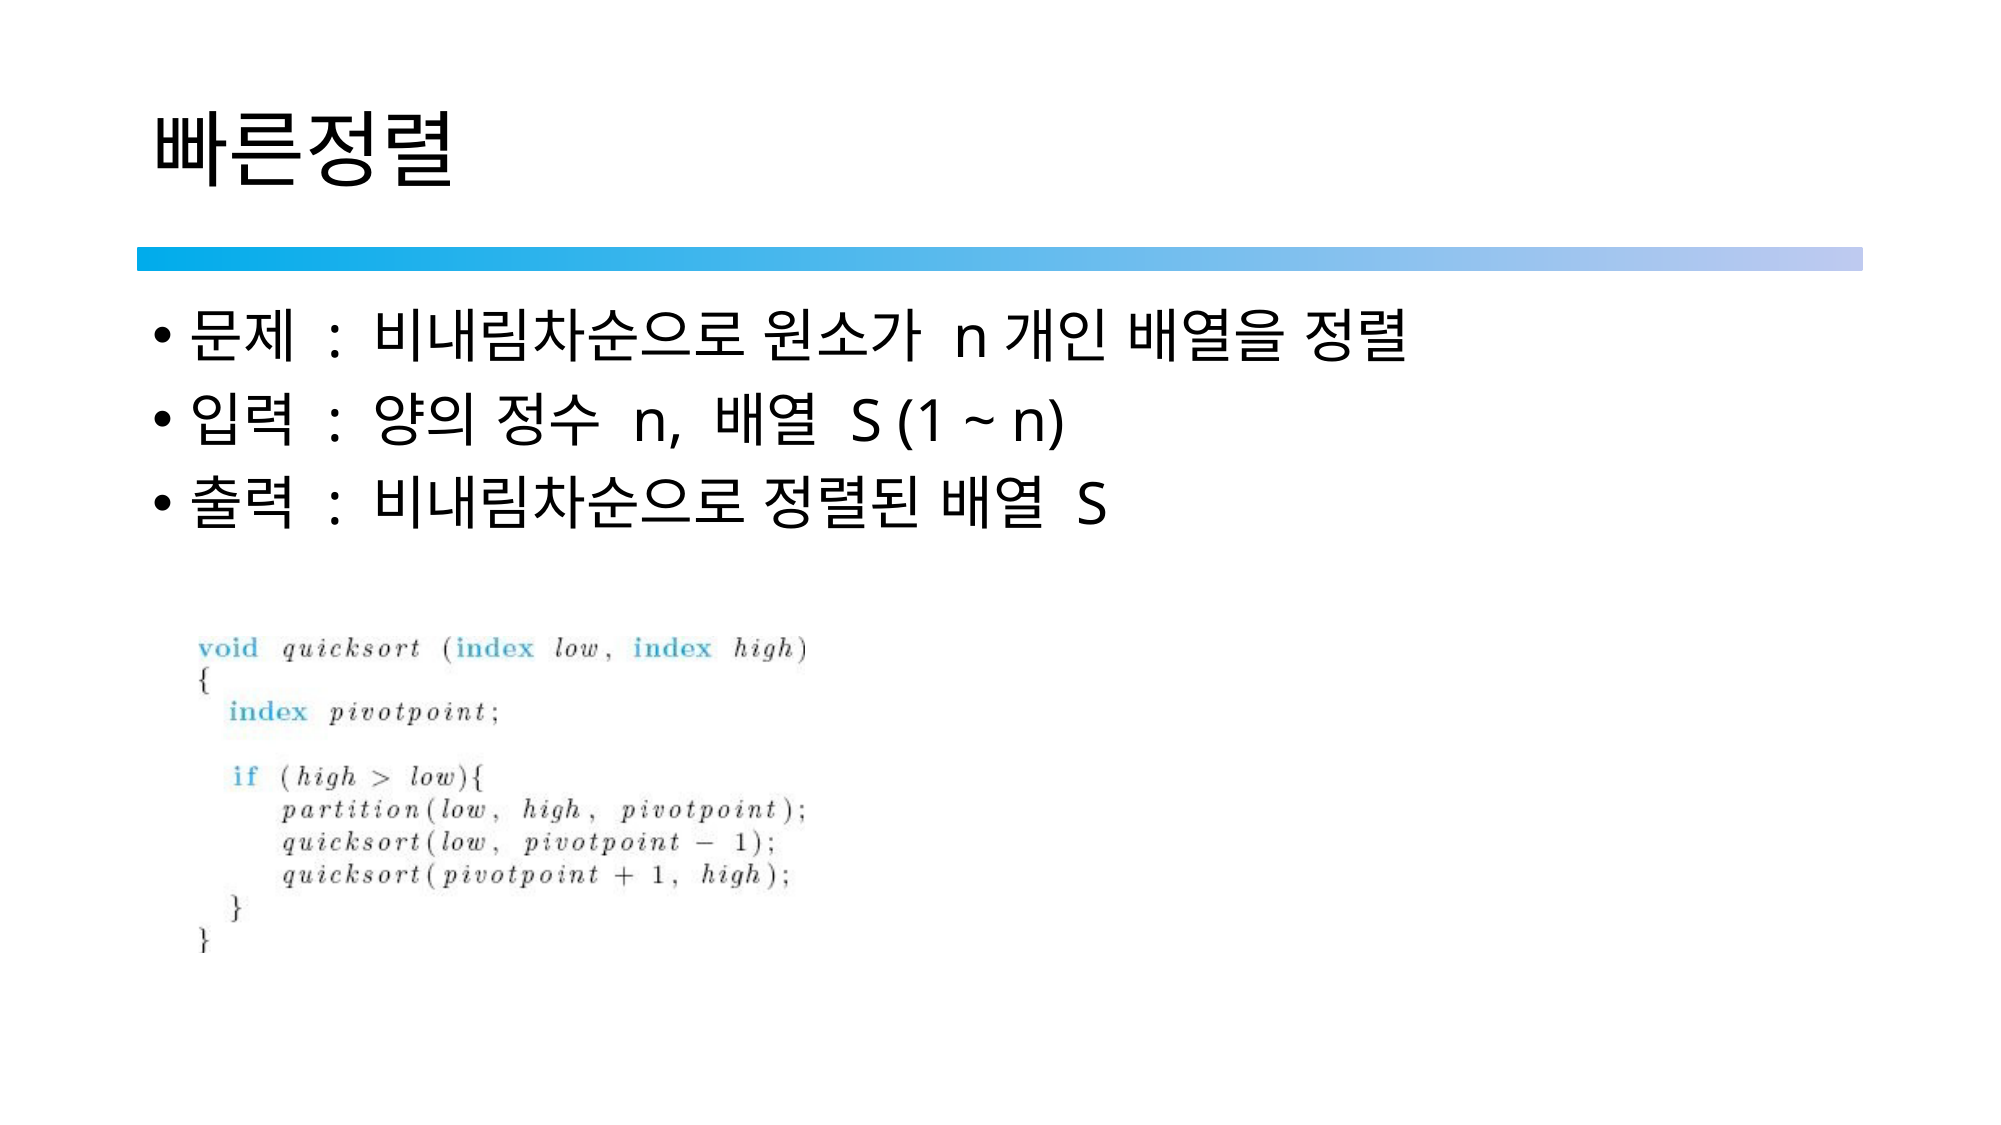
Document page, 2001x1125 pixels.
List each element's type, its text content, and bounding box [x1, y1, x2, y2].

list 문제 : 비내림차순으로 원소가 n개인 배열을 정렬 입력 : 양의 정수 n, 배열 S (1 ~ n) 출력 : 비내림차순으로 정렬된 배열 S [137, 299, 1863, 1014]
title 빠른정렬 [137, 59, 1863, 248]
picture [198, 636, 806, 953]
